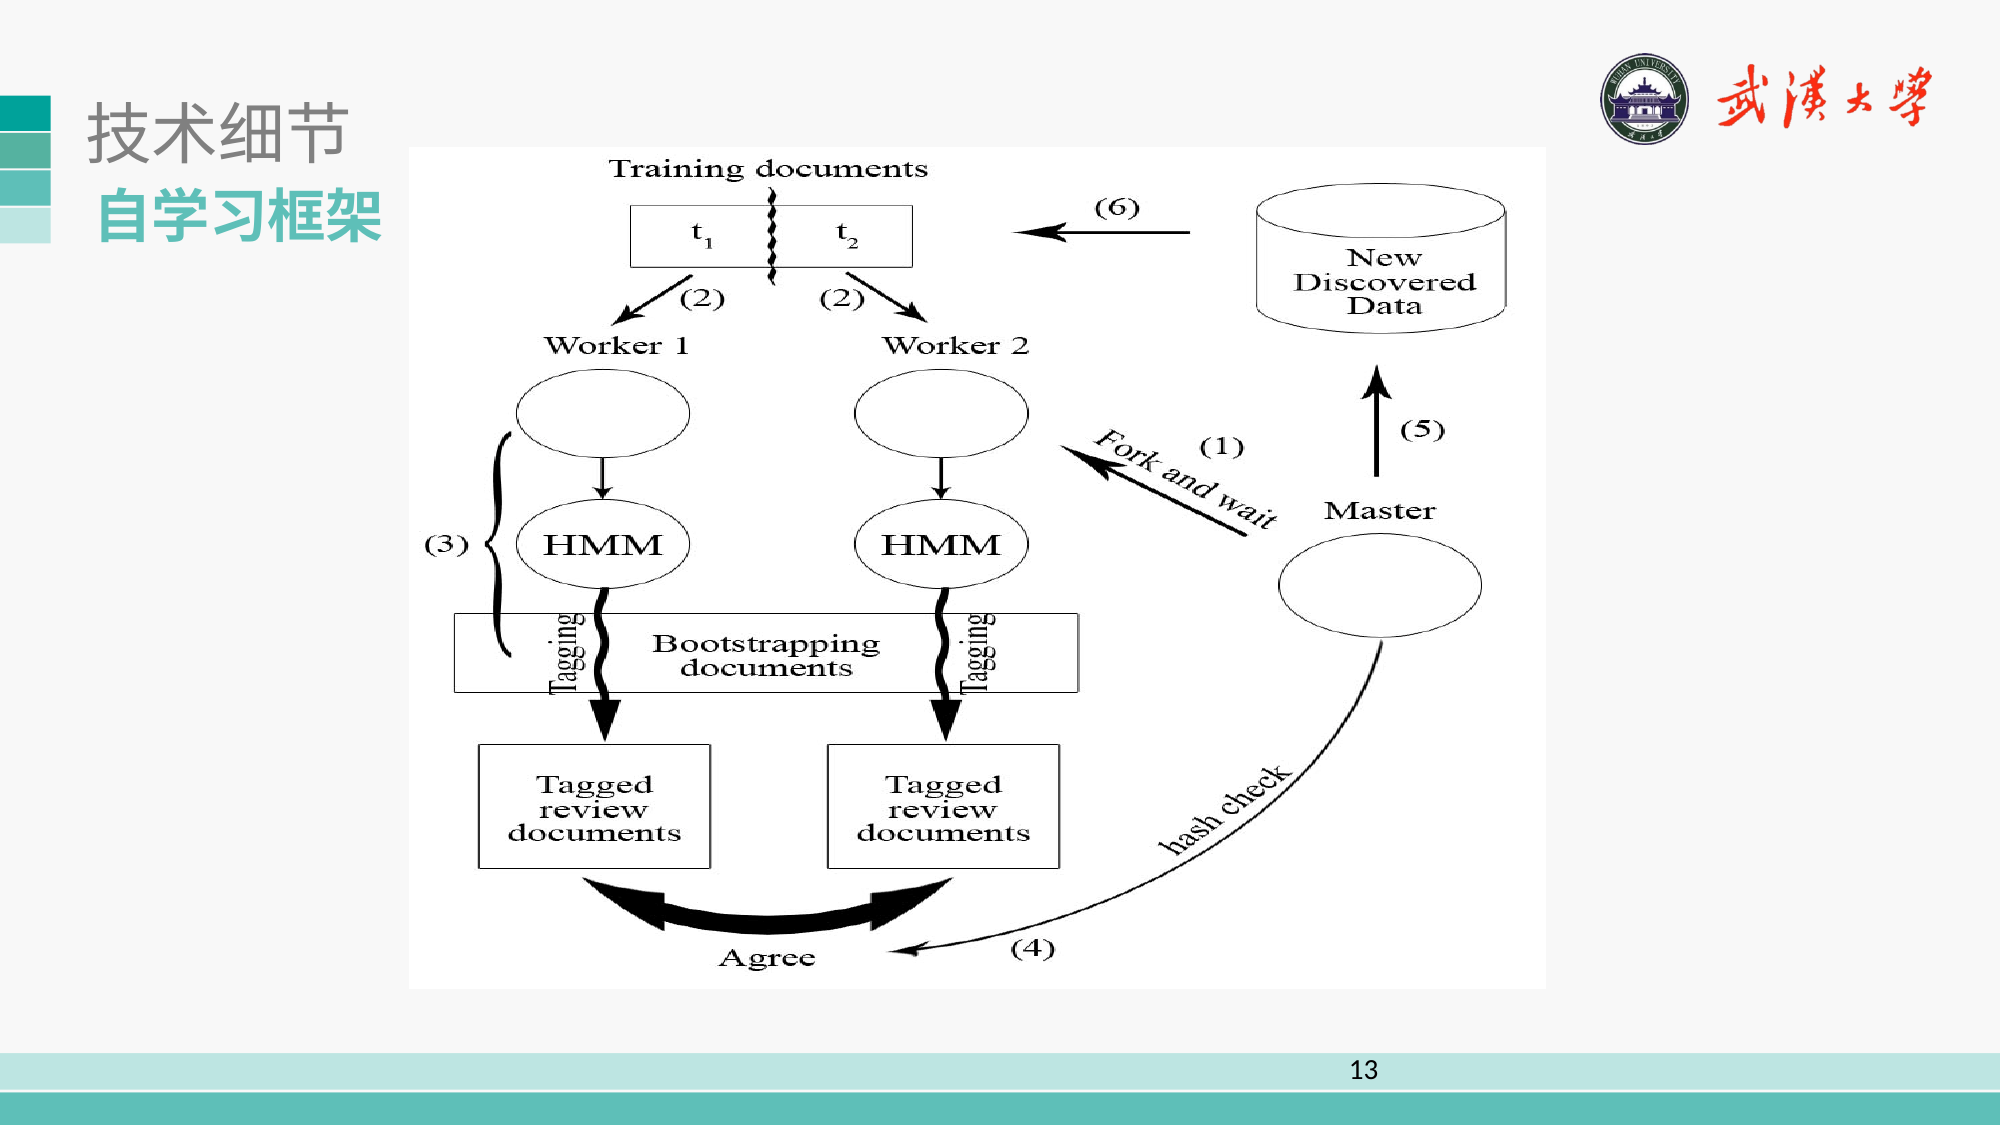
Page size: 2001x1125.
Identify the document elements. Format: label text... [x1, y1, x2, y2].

picture [1711, 58, 1932, 137]
title 技术细节 [68, 91, 1546, 172]
picture [1600, 53, 1689, 145]
slide_number 13 [1334, 1042, 1872, 1103]
list 自学习框架 [78, 179, 409, 263]
picture [409, 147, 1546, 989]
